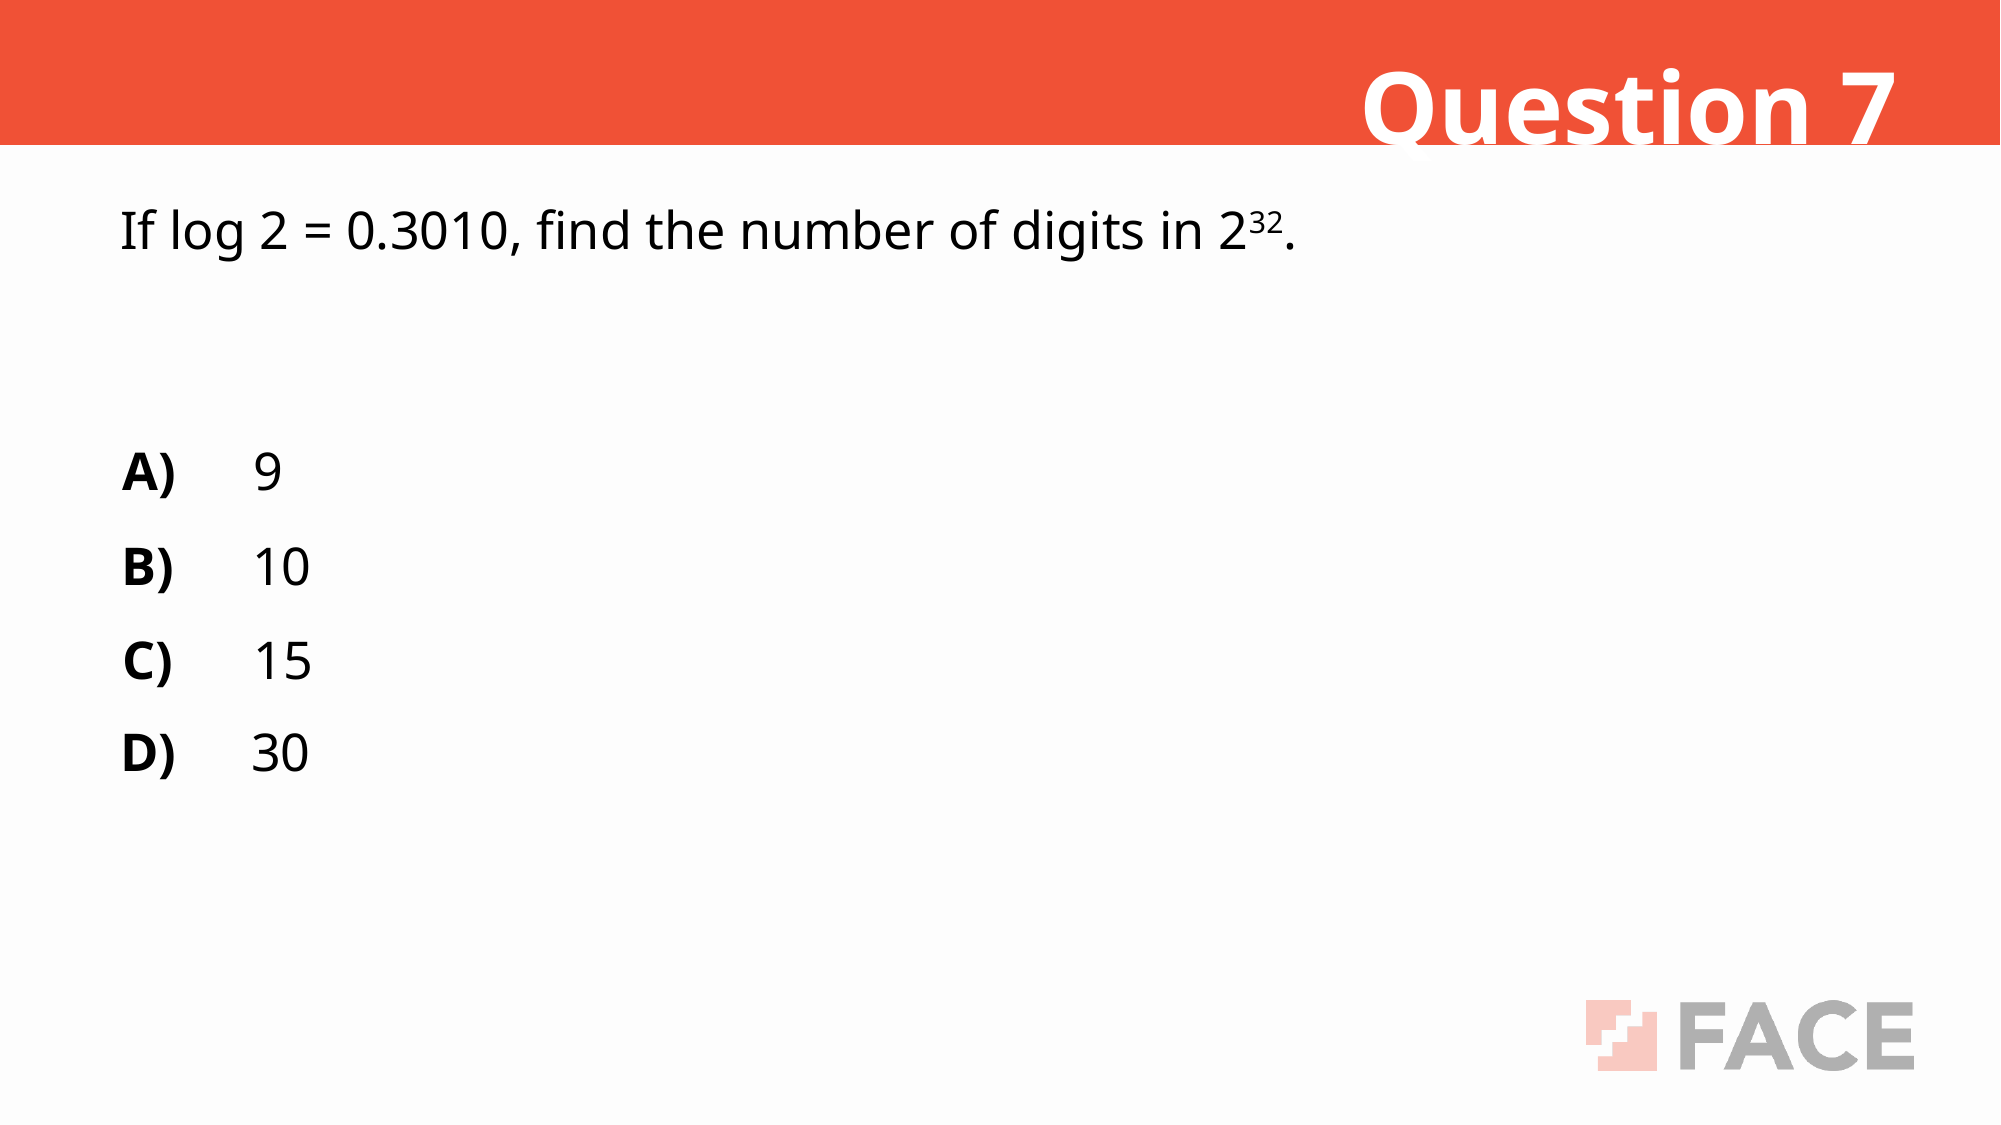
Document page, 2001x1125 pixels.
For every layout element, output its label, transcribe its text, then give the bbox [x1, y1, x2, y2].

text_box 15 [238, 588, 1896, 698]
text_box A) [107, 399, 223, 509]
text_box B) [106, 494, 221, 603]
text_box [0, 0, 2000, 147]
text_box 30 [236, 681, 1893, 790]
text_box If log 2 = 0.3010, find the number of digits in 232. [105, 189, 1895, 267]
text_box C) [107, 588, 223, 698]
text_box 10 [237, 494, 1894, 603]
picture [1586, 1000, 1914, 1072]
text_box Question 7 [638, 37, 1914, 173]
text_box 9 [238, 399, 1896, 509]
text_box D) [105, 681, 220, 790]
